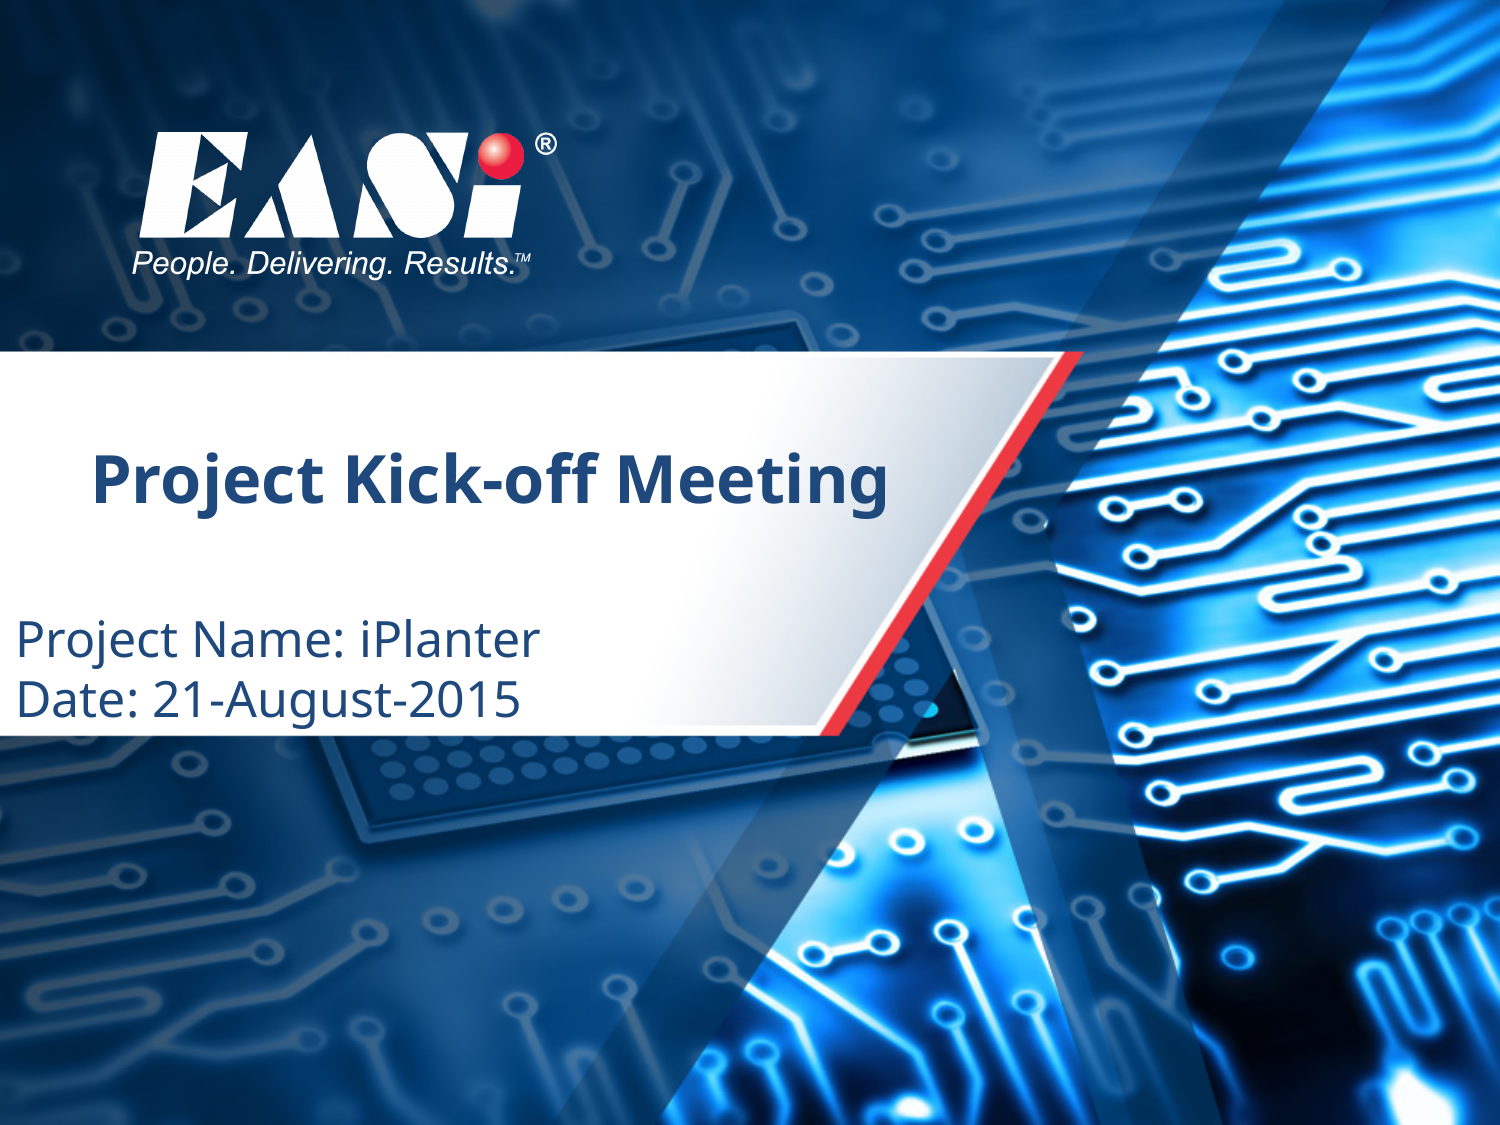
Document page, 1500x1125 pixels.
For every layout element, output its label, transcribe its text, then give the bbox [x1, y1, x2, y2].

picture [0, 0, 1500, 1125]
subtitle Project Name: iPlanter Date: 21-August-2015 [0, 599, 701, 738]
title Project Kick-off Meeting [74, 387, 1051, 567]
